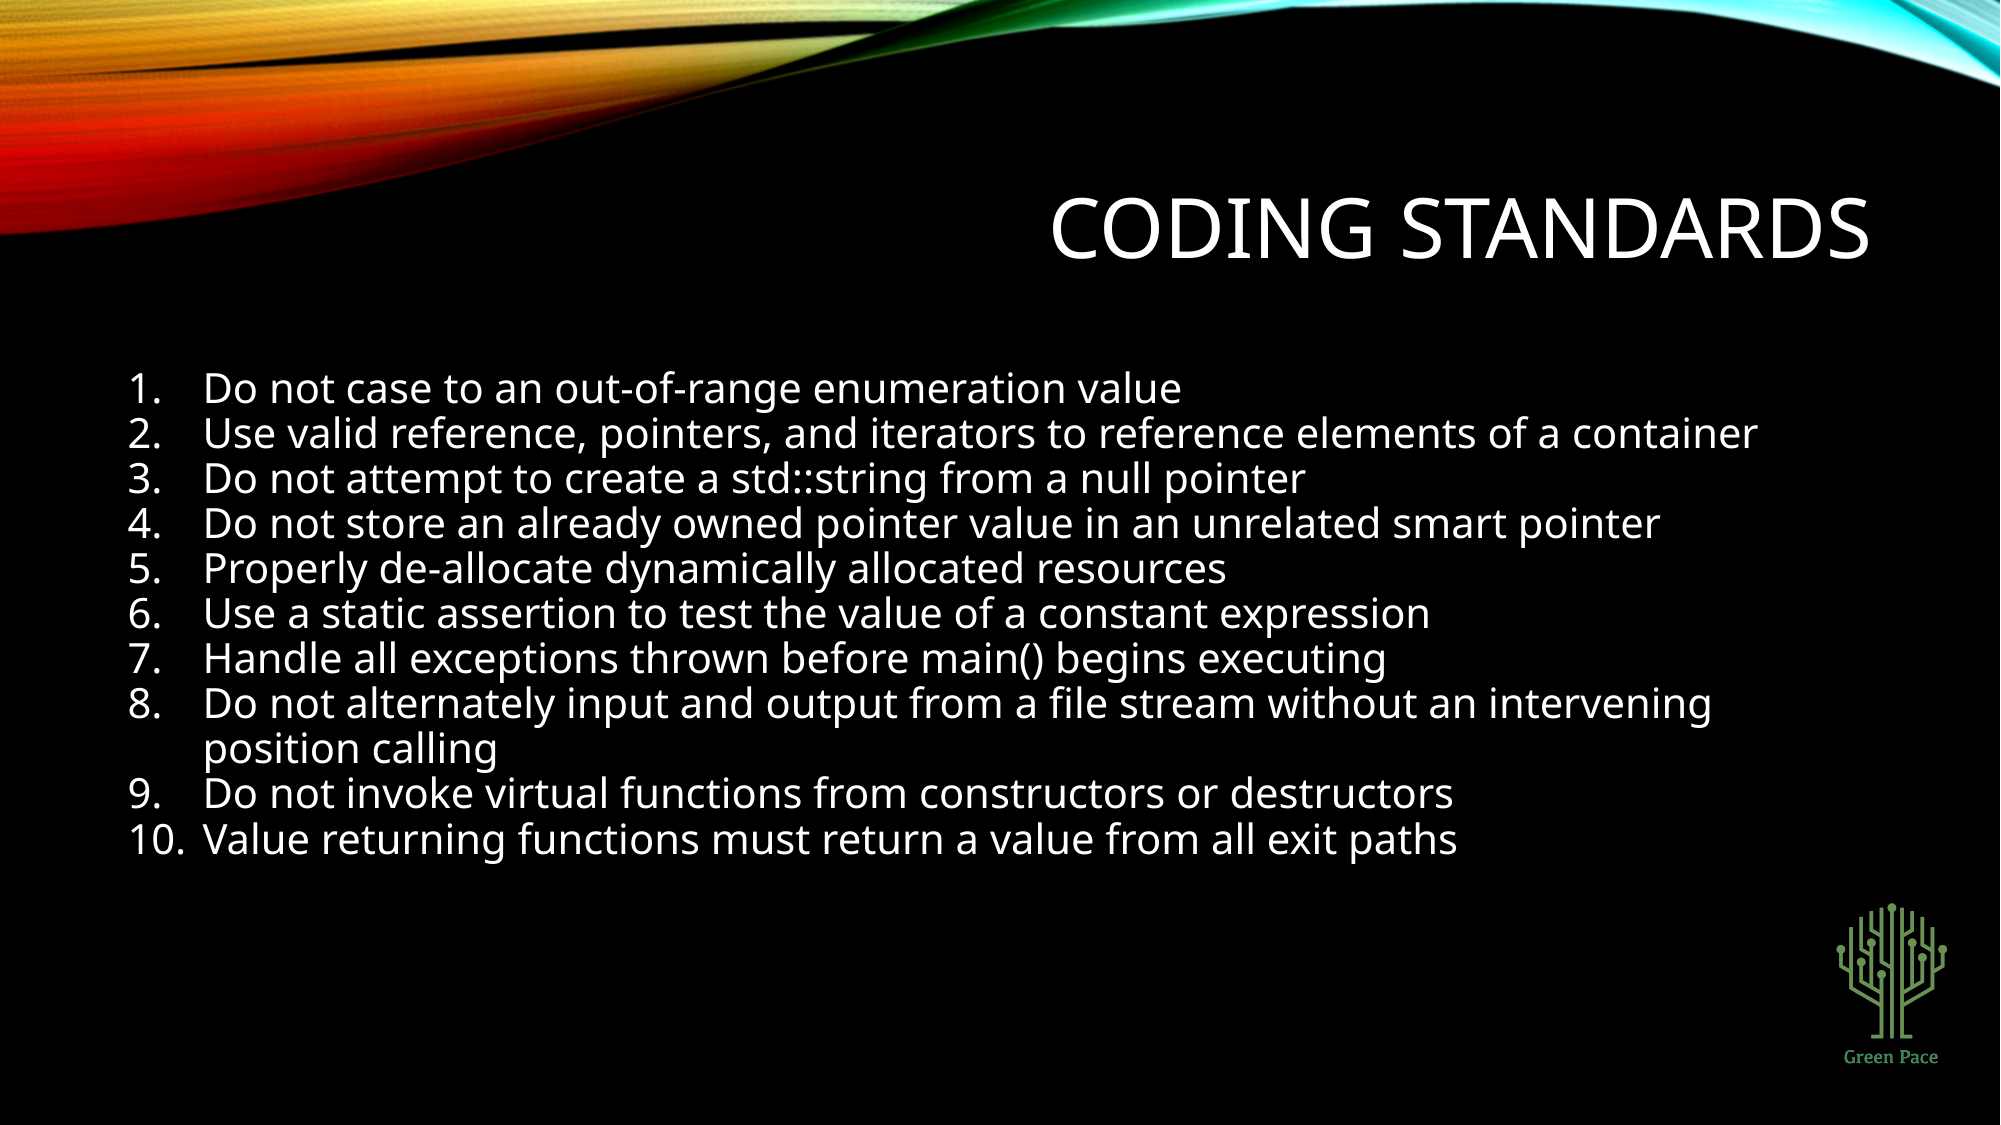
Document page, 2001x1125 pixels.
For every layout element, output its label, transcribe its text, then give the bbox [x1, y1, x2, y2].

picture [0, 0, 2000, 237]
picture [1817, 892, 1964, 1082]
title CODING STANDARDS [474, 125, 1888, 338]
list Do not case to an out-of-range enumeration value Use valid reference, pointers, and iterators to reference elements of a container Do not attempt to create a std::string from a null pointer Do not store an already owned pointer value in an unrelated smart pointer Properly de-allocate dynamically allocated resources Use a static assertion to test the value of a constant expression Handle all exceptions thrown before main() begins executing Do not alternately input and output from a file stream without an intervening position calling Do not invoke virtual functions from constructors or destructors Value returning functions must return a value from all exit paths [112, 360, 1888, 1021]
